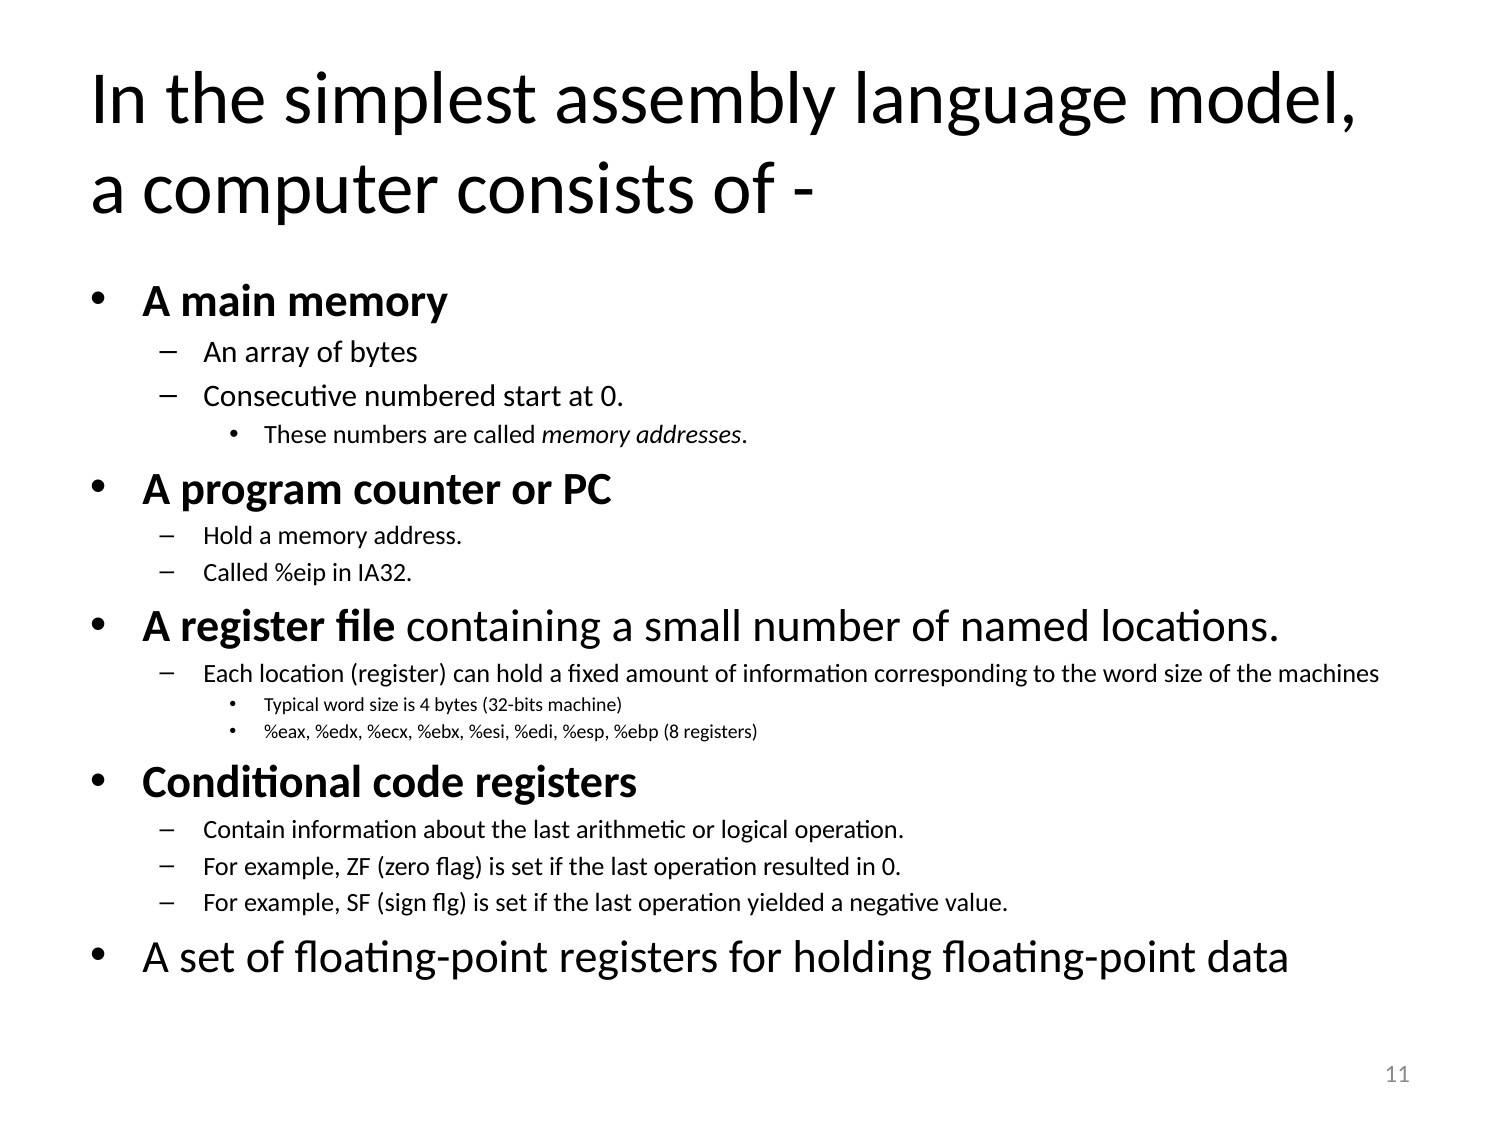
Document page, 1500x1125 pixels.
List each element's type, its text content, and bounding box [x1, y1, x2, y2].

slide_number 11 [1074, 1042, 1425, 1103]
title In the simplest assembly language model, a computer consists of - [75, 45, 1425, 233]
list A main memory An array of bytes Consecutive numbered start at 0. These numbers are called memory addresses. A program counter or PC Hold a memory address. Called %eip in IA32. A register file containing a small number of named locations. Each location (register) can hold a fixed amount of information corresponding to the word size of the machines Typical word size is 4 bytes (32-bits machine) %eax, %edx, %ecx, %ebx, %esi, %edi, %esp, %ebp (8 registers) Conditional code registers Contain information about the last arithmetic or logical operation. For example, ZF (zero flag) is set if the last operation resulted in 0. For example, SF (sign flg) is set if the last operation yielded a negative value. A set of floating-point registers for holding floating-point data [75, 262, 1425, 1005]
